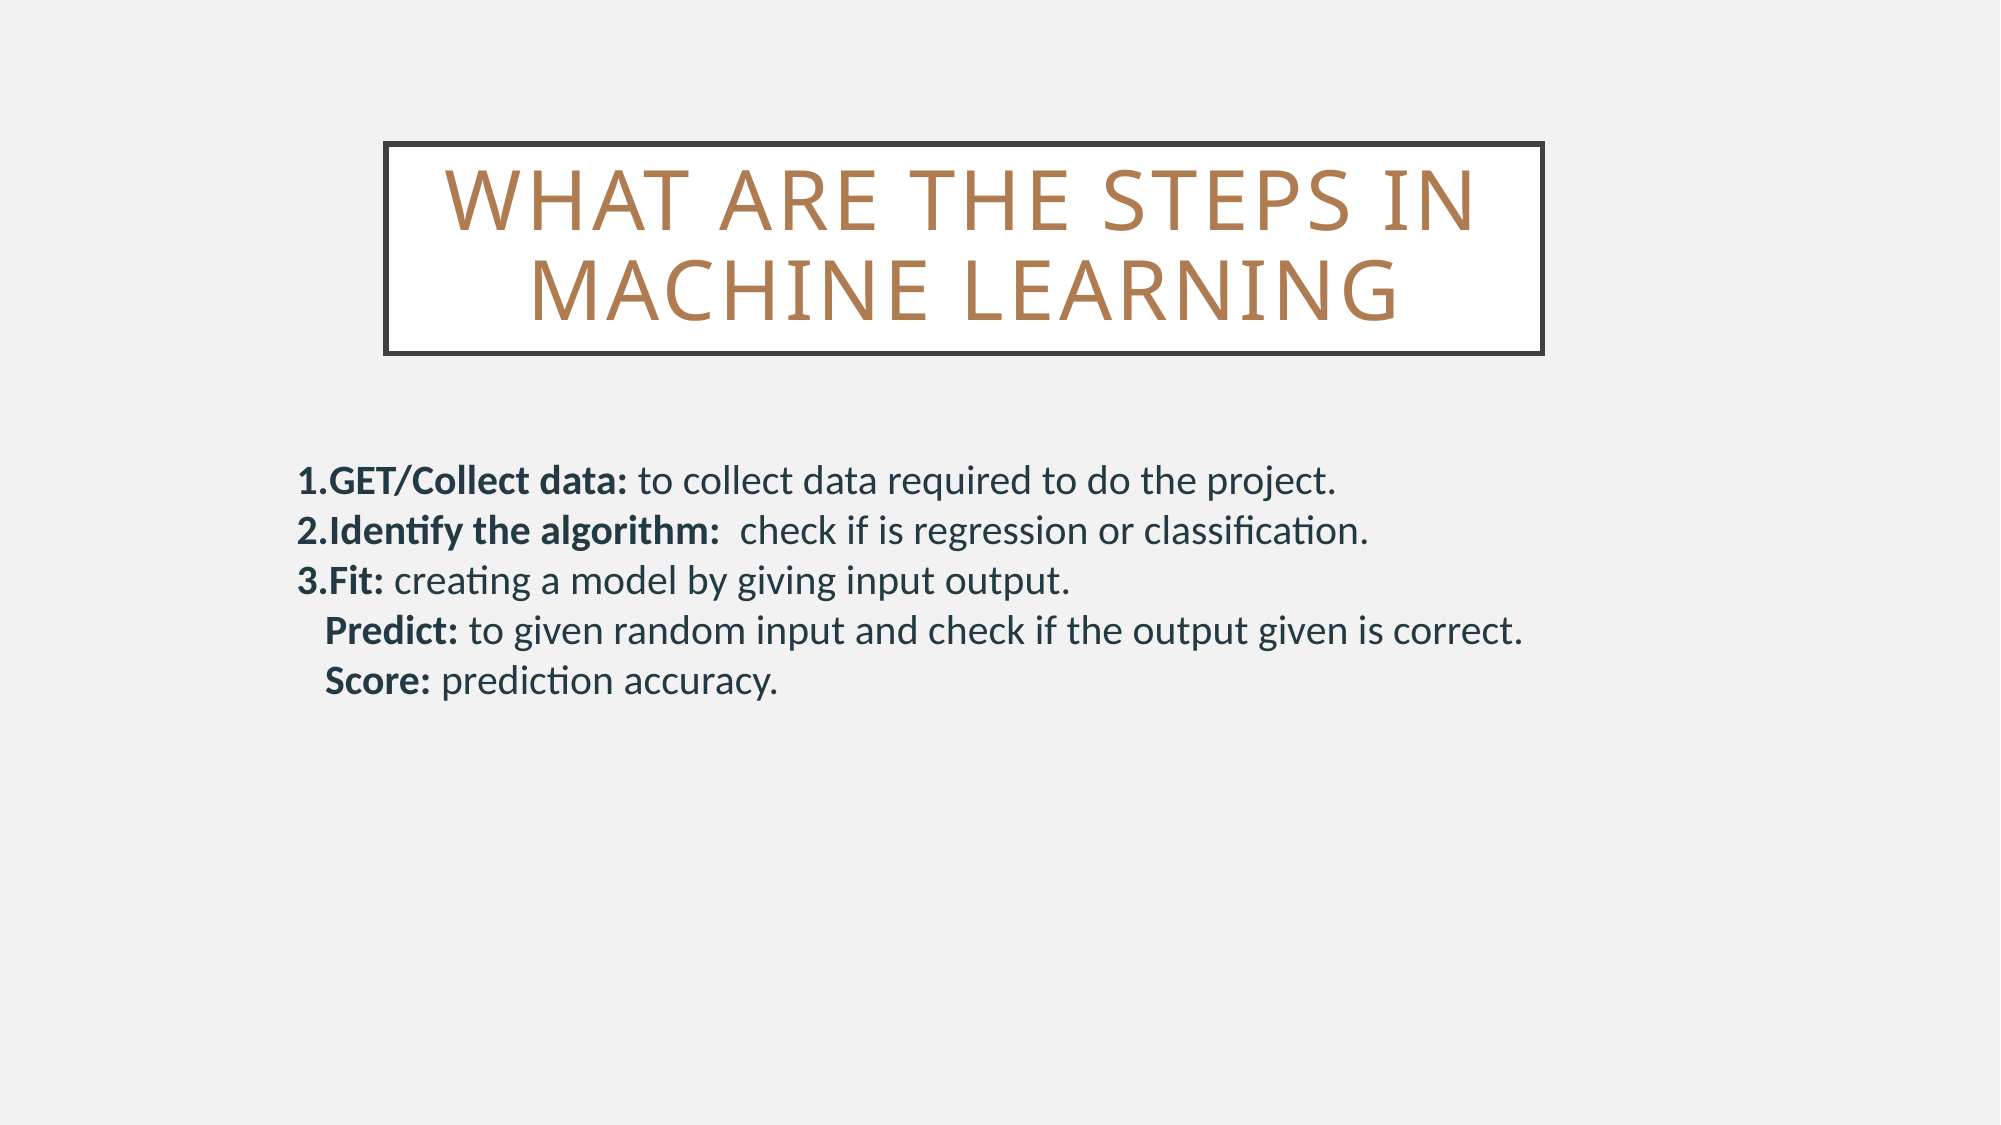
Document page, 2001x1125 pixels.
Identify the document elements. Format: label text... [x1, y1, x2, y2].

text_box What are the steps in Machine learning [385, 143, 1543, 354]
text_box GET/Collect data: to collect data required to do the project. Identify the algorithm: check if is regression or classification. Fit: creating a model by giving input output. Predict: to given random input and check if the output given is correct. Score: prediction accuracy. [281, 445, 1862, 811]
